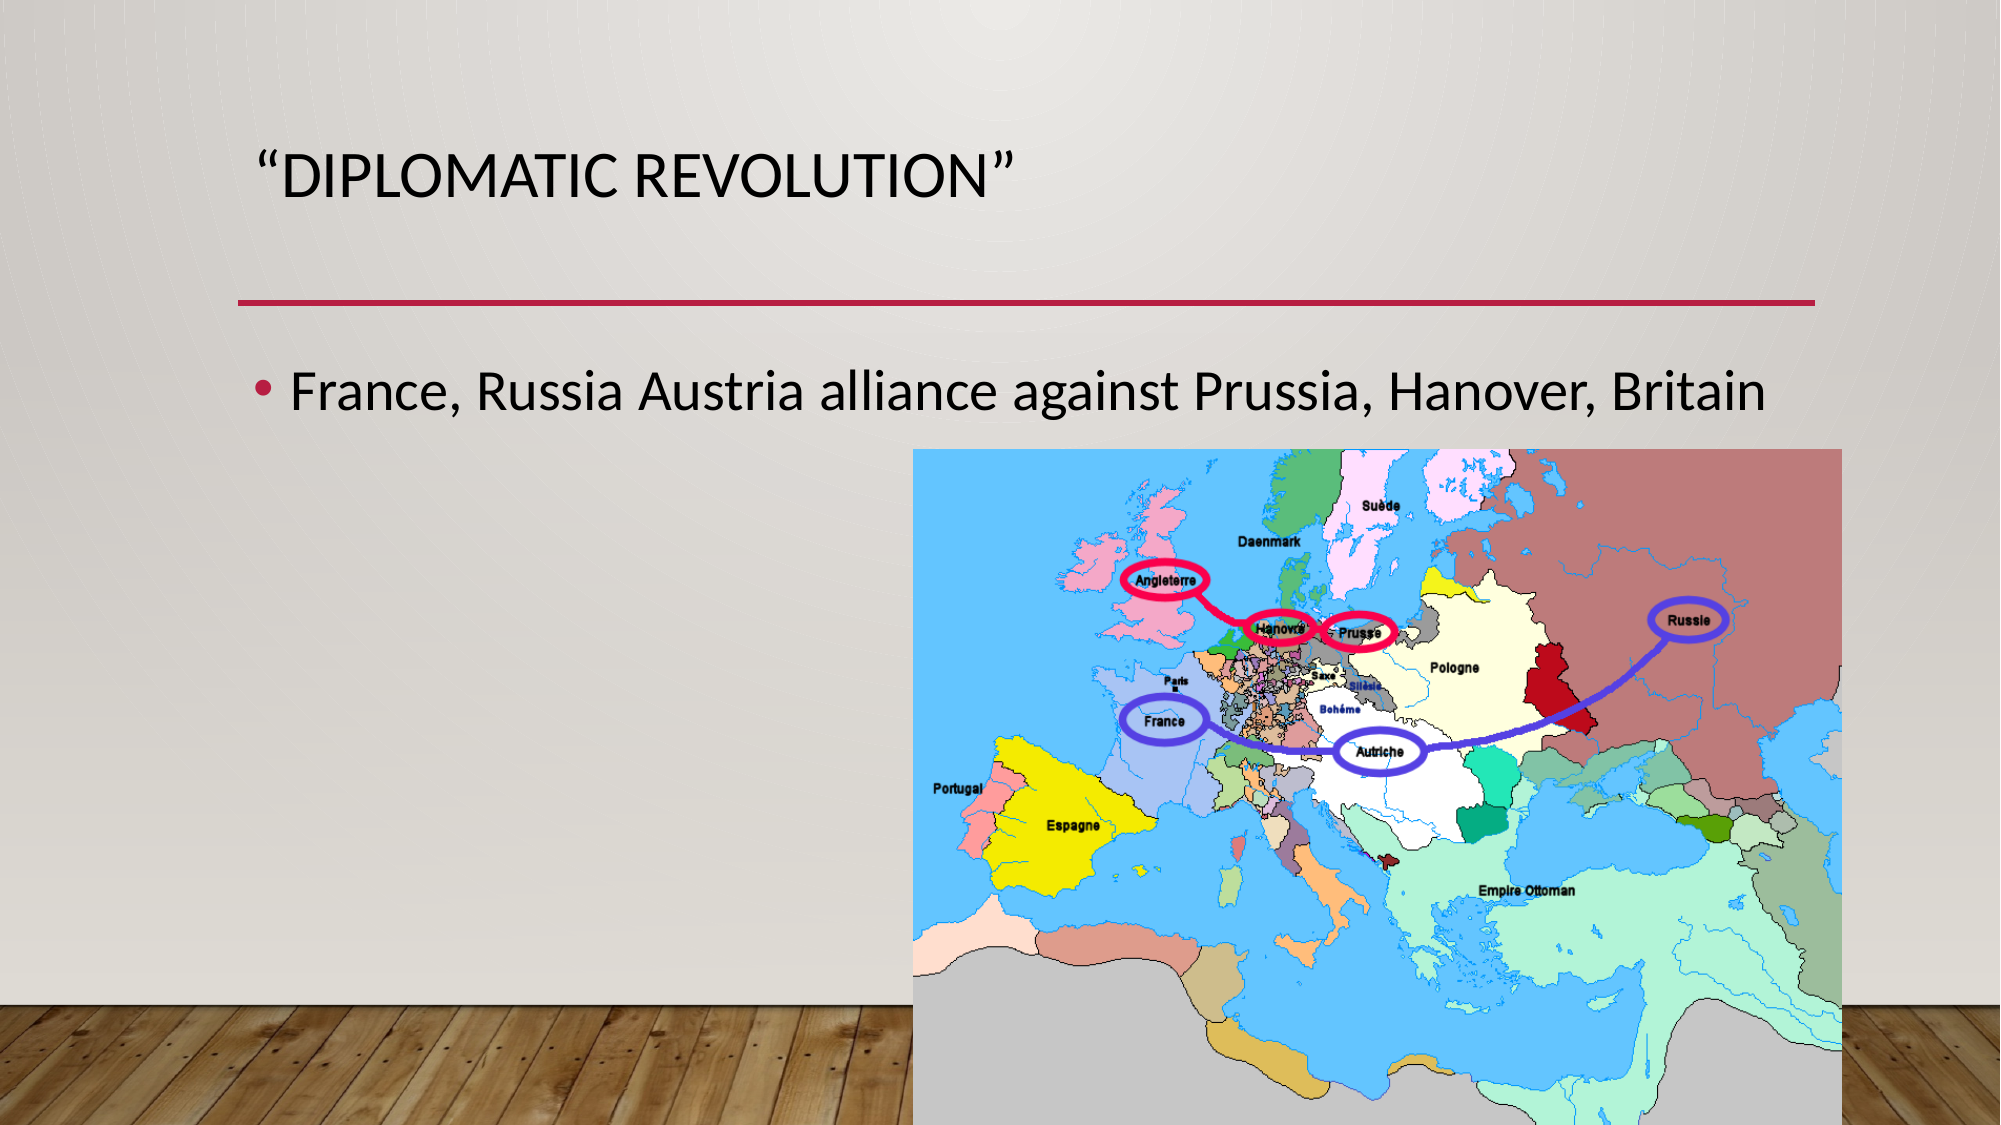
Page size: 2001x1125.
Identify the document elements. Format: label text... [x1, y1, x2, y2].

picture [0, 449, 2000, 1125]
title “Diplomatic revolution” [238, 131, 1814, 305]
list France, Russia Austria alliance against Prussia, Hanover, Britain [238, 330, 1814, 897]
